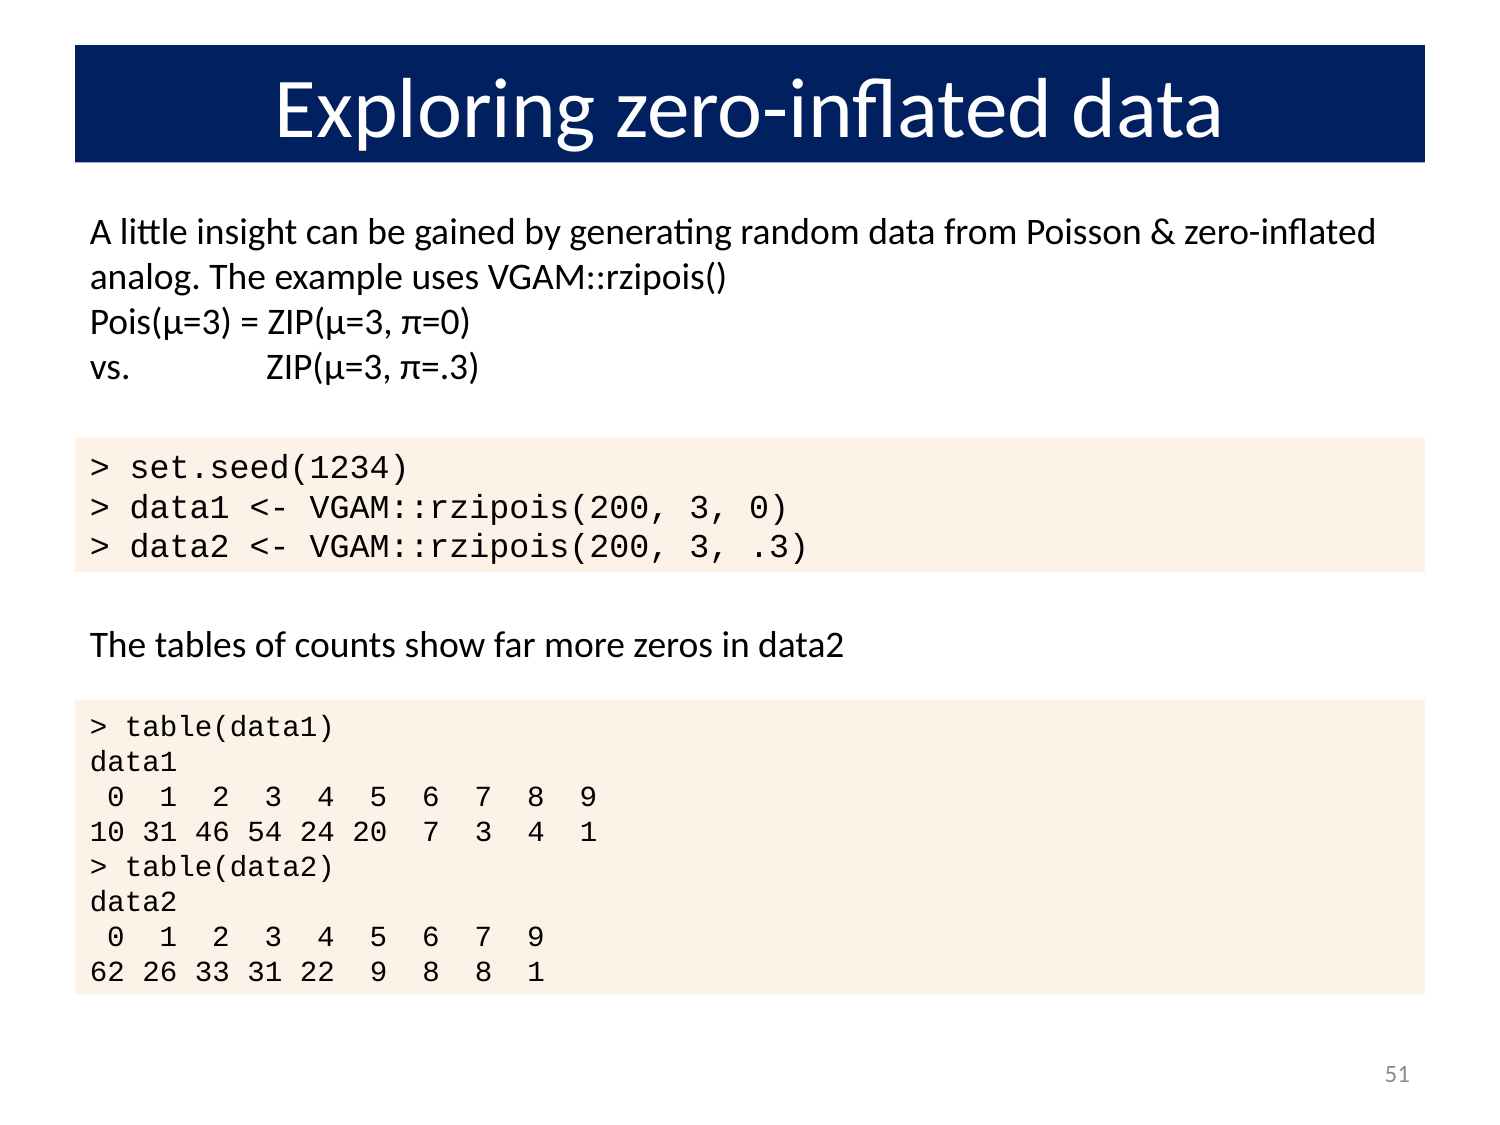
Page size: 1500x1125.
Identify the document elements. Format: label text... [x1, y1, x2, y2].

slide_number 51 [1074, 1042, 1425, 1103]
text_box A little insight can be gained by generating random data from Poisson & zero-inflated analog. The example uses VGAM::rzipois() Pois(μ=3) = ZIP(μ=3, π=0) vs. ZIP(μ=3, π=.3) [74, 199, 1425, 395]
title Exploring zero-inflated data [75, 45, 1425, 163]
text_box The tables of counts show far more zeros in data2 [74, 612, 1425, 673]
text_box > set.seed(1234) > data1 <- VGAM::rzipois(200, 3, 0) > data2 <- VGAM::rzipois(200, 3, .3) [74, 437, 1425, 572]
text_box > table(data1) data1 0 1 2 3 4 5 6 7 8 9 10 31 46 54 24 20 7 3 4 1 > table(data2) data2 0 1 2 3 4 5 6 7 9 62 26 33 31 22 9 8 8 1 [74, 699, 1425, 995]
